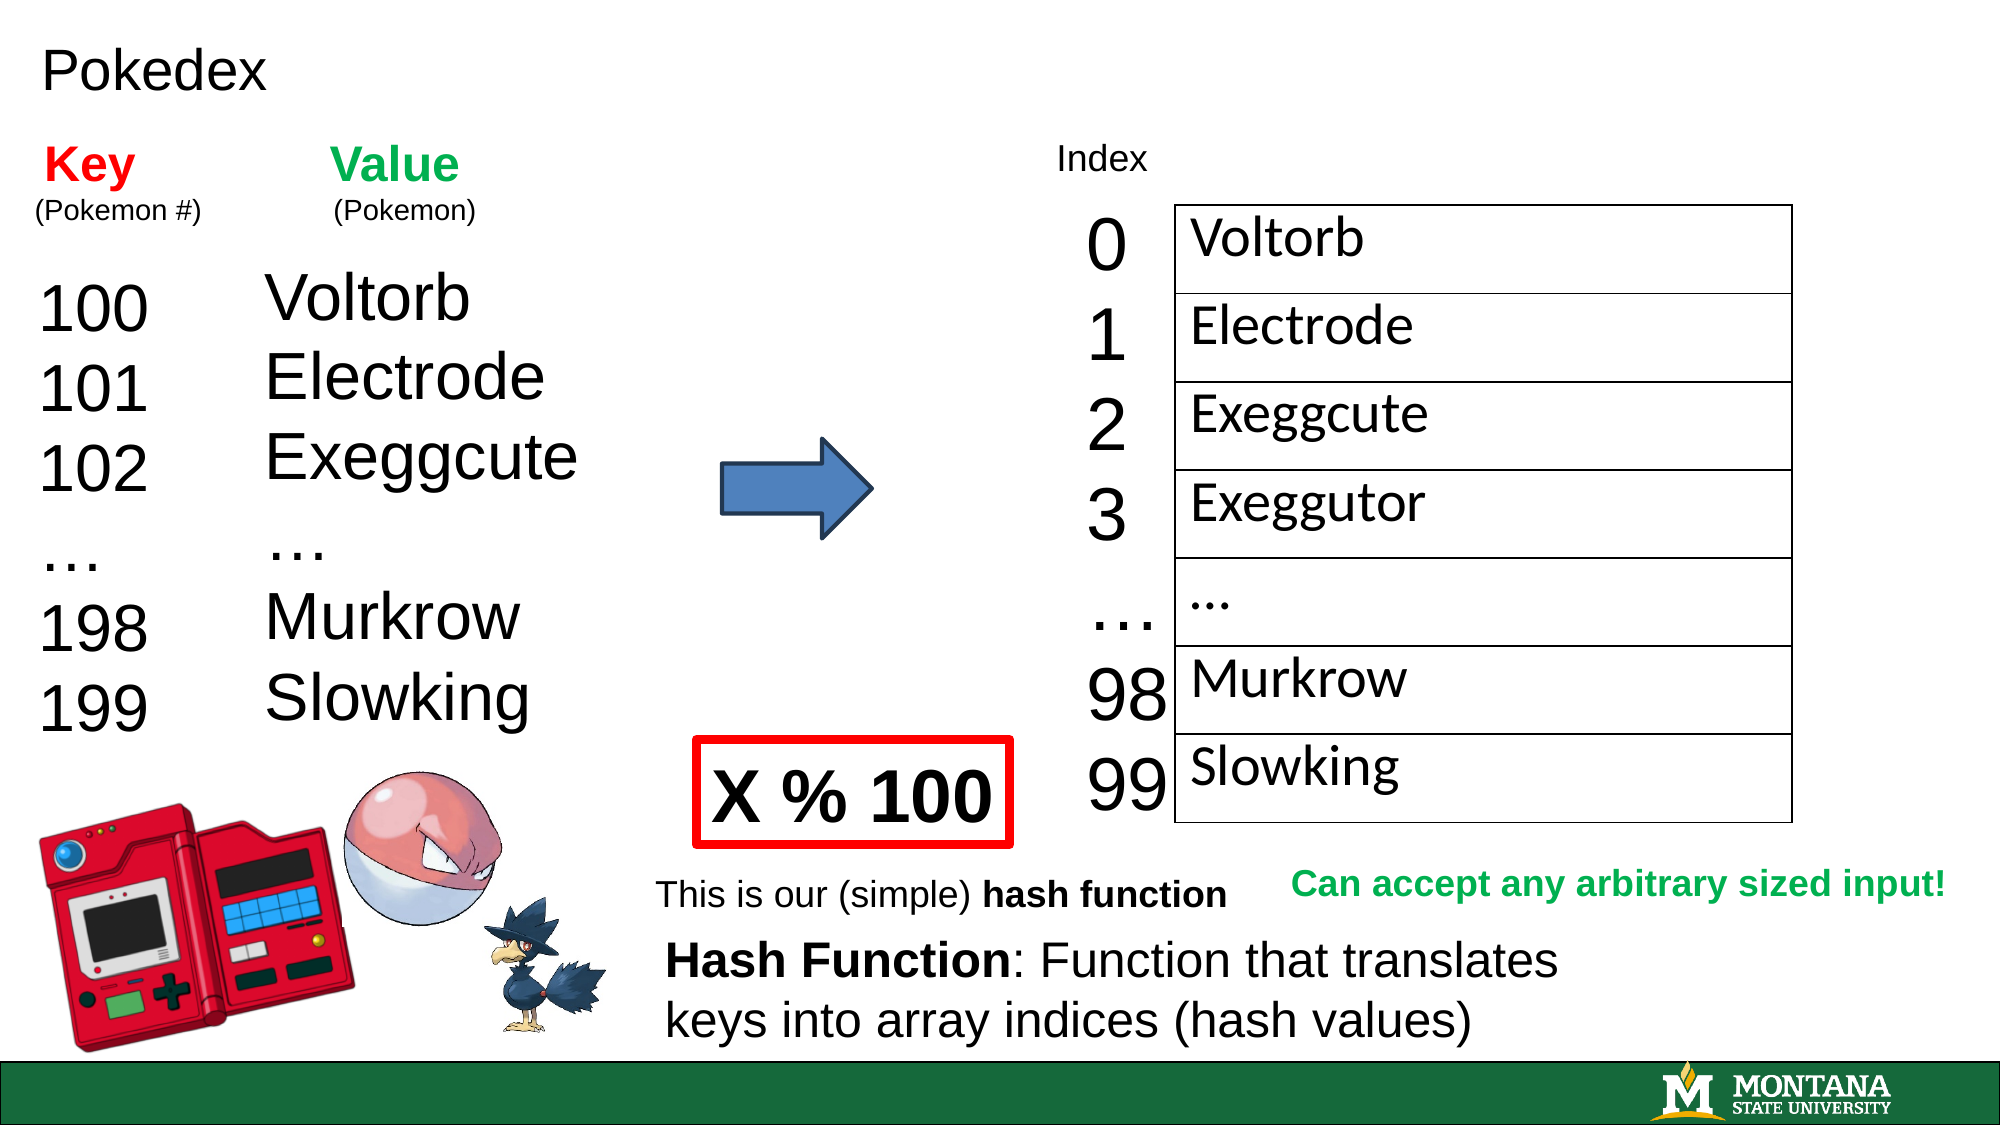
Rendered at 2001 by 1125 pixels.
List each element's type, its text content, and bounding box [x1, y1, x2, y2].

table_header Voltorb [1185, 206, 1791, 293]
text_box X % 100 [696, 739, 1010, 845]
table_cell Electrode [1185, 294, 1791, 381]
text_box Key [29, 124, 151, 184]
table_cell Murkrow [1185, 647, 1791, 733]
text_box This is our (simple) hash function [640, 862, 1244, 923]
text_box (Pokemon #) (Pokemon) [19, 184, 493, 234]
text_box Pokedex [26, 24, 284, 110]
text_box [719, 436, 875, 541]
text_box Hash Function: Function that translates keys into array indices (hash values) [650, 919, 1633, 1055]
text_box 100 101 102 … 198 199 [23, 257, 165, 753]
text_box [0, 1060, 1647, 1125]
table_cell Slowking [1185, 735, 1791, 822]
table_cell Exeggutor [1185, 471, 1791, 557]
text_box Voltorb Electrode Exeggcute … Murkrow Slowking [250, 246, 595, 741]
picture [20, 770, 607, 1060]
picture [1649, 1060, 1892, 1122]
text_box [1892, 1060, 2000, 1125]
table_cell … [1185, 559, 1791, 645]
table_cell Exeggcute [1185, 383, 1791, 469]
text_box Value [314, 124, 475, 184]
text_box Index [1041, 127, 1163, 187]
text_box 0 1 2 3 … 98 99 [1071, 188, 1185, 833]
text_box Can accept any arbitrary sized input! [1276, 851, 1962, 911]
